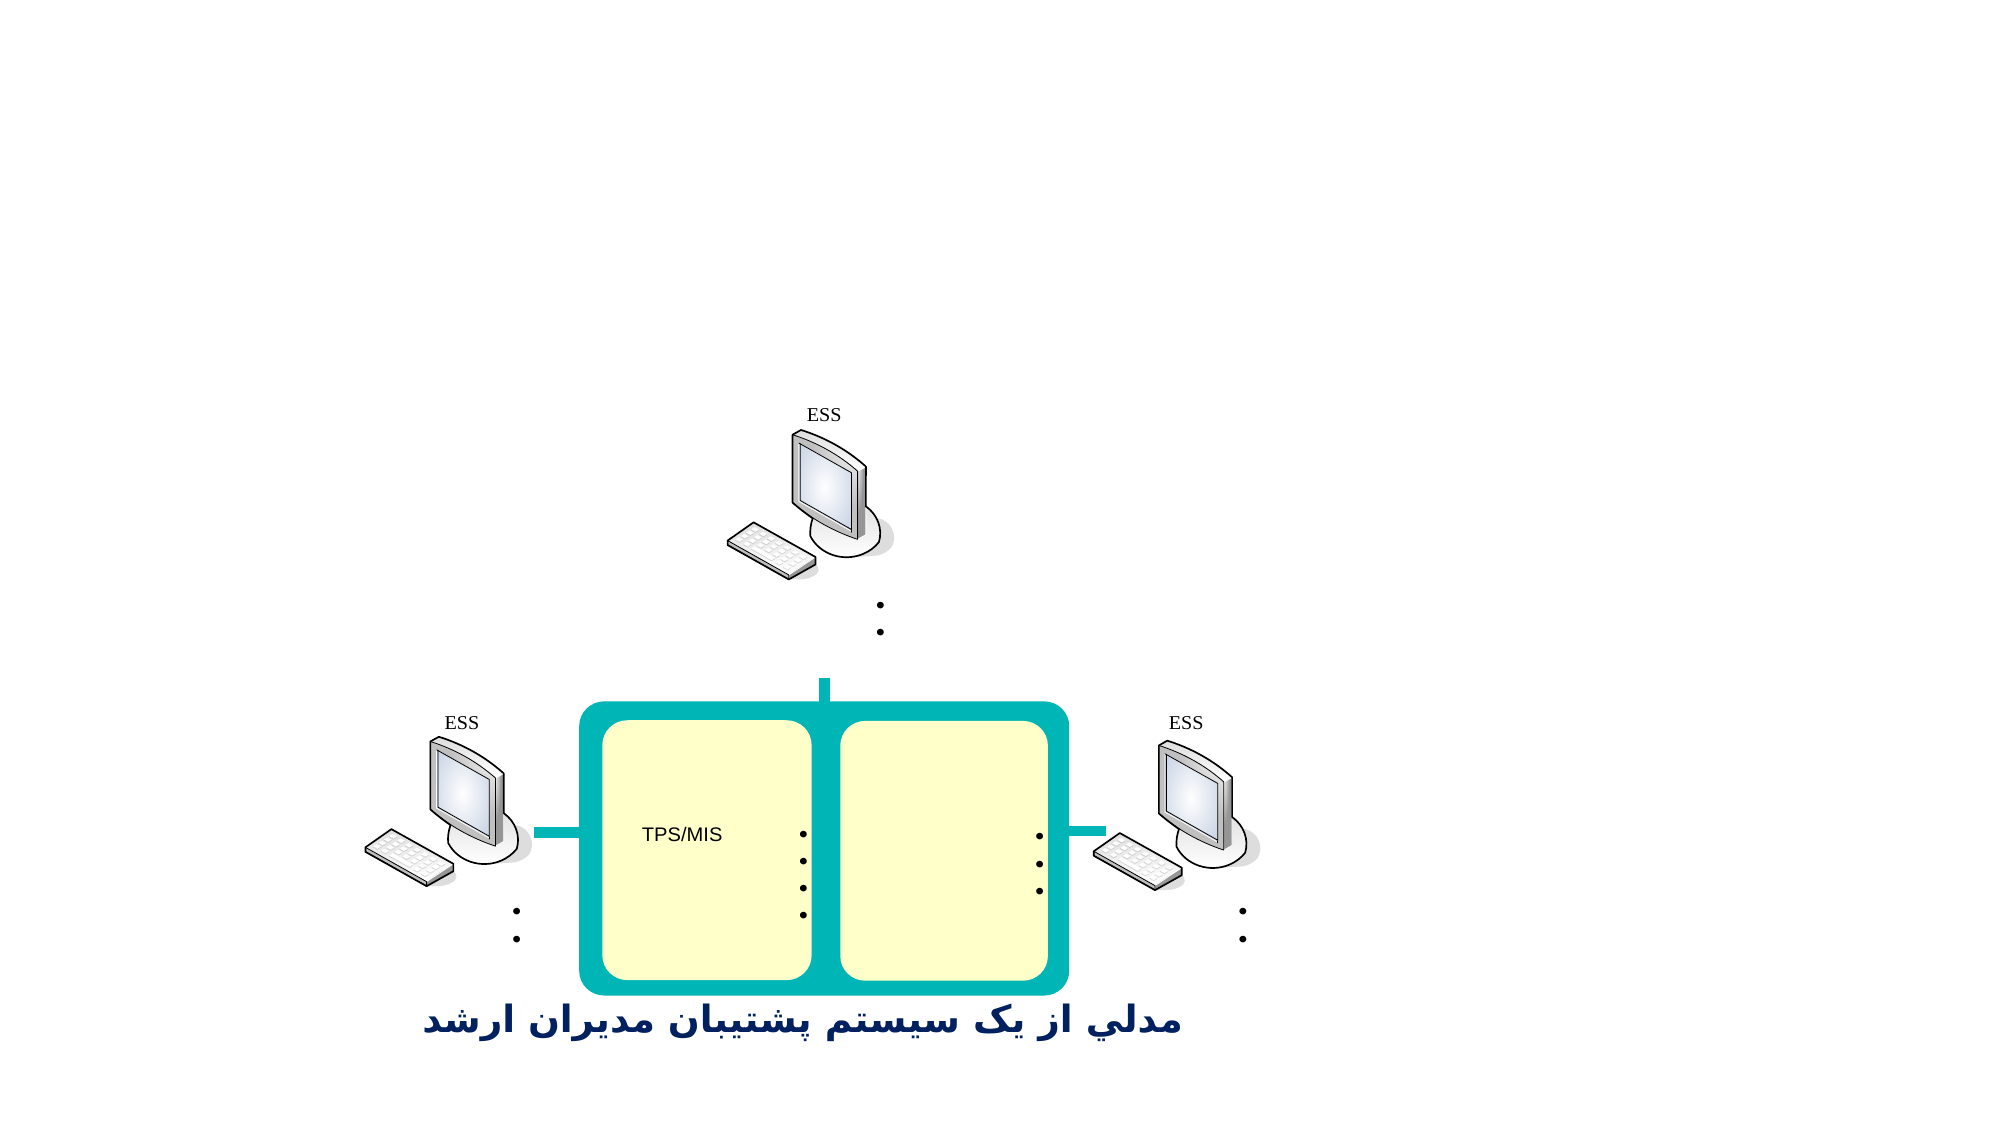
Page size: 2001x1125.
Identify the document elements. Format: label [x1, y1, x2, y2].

text_box [362, 374, 1263, 1063]
